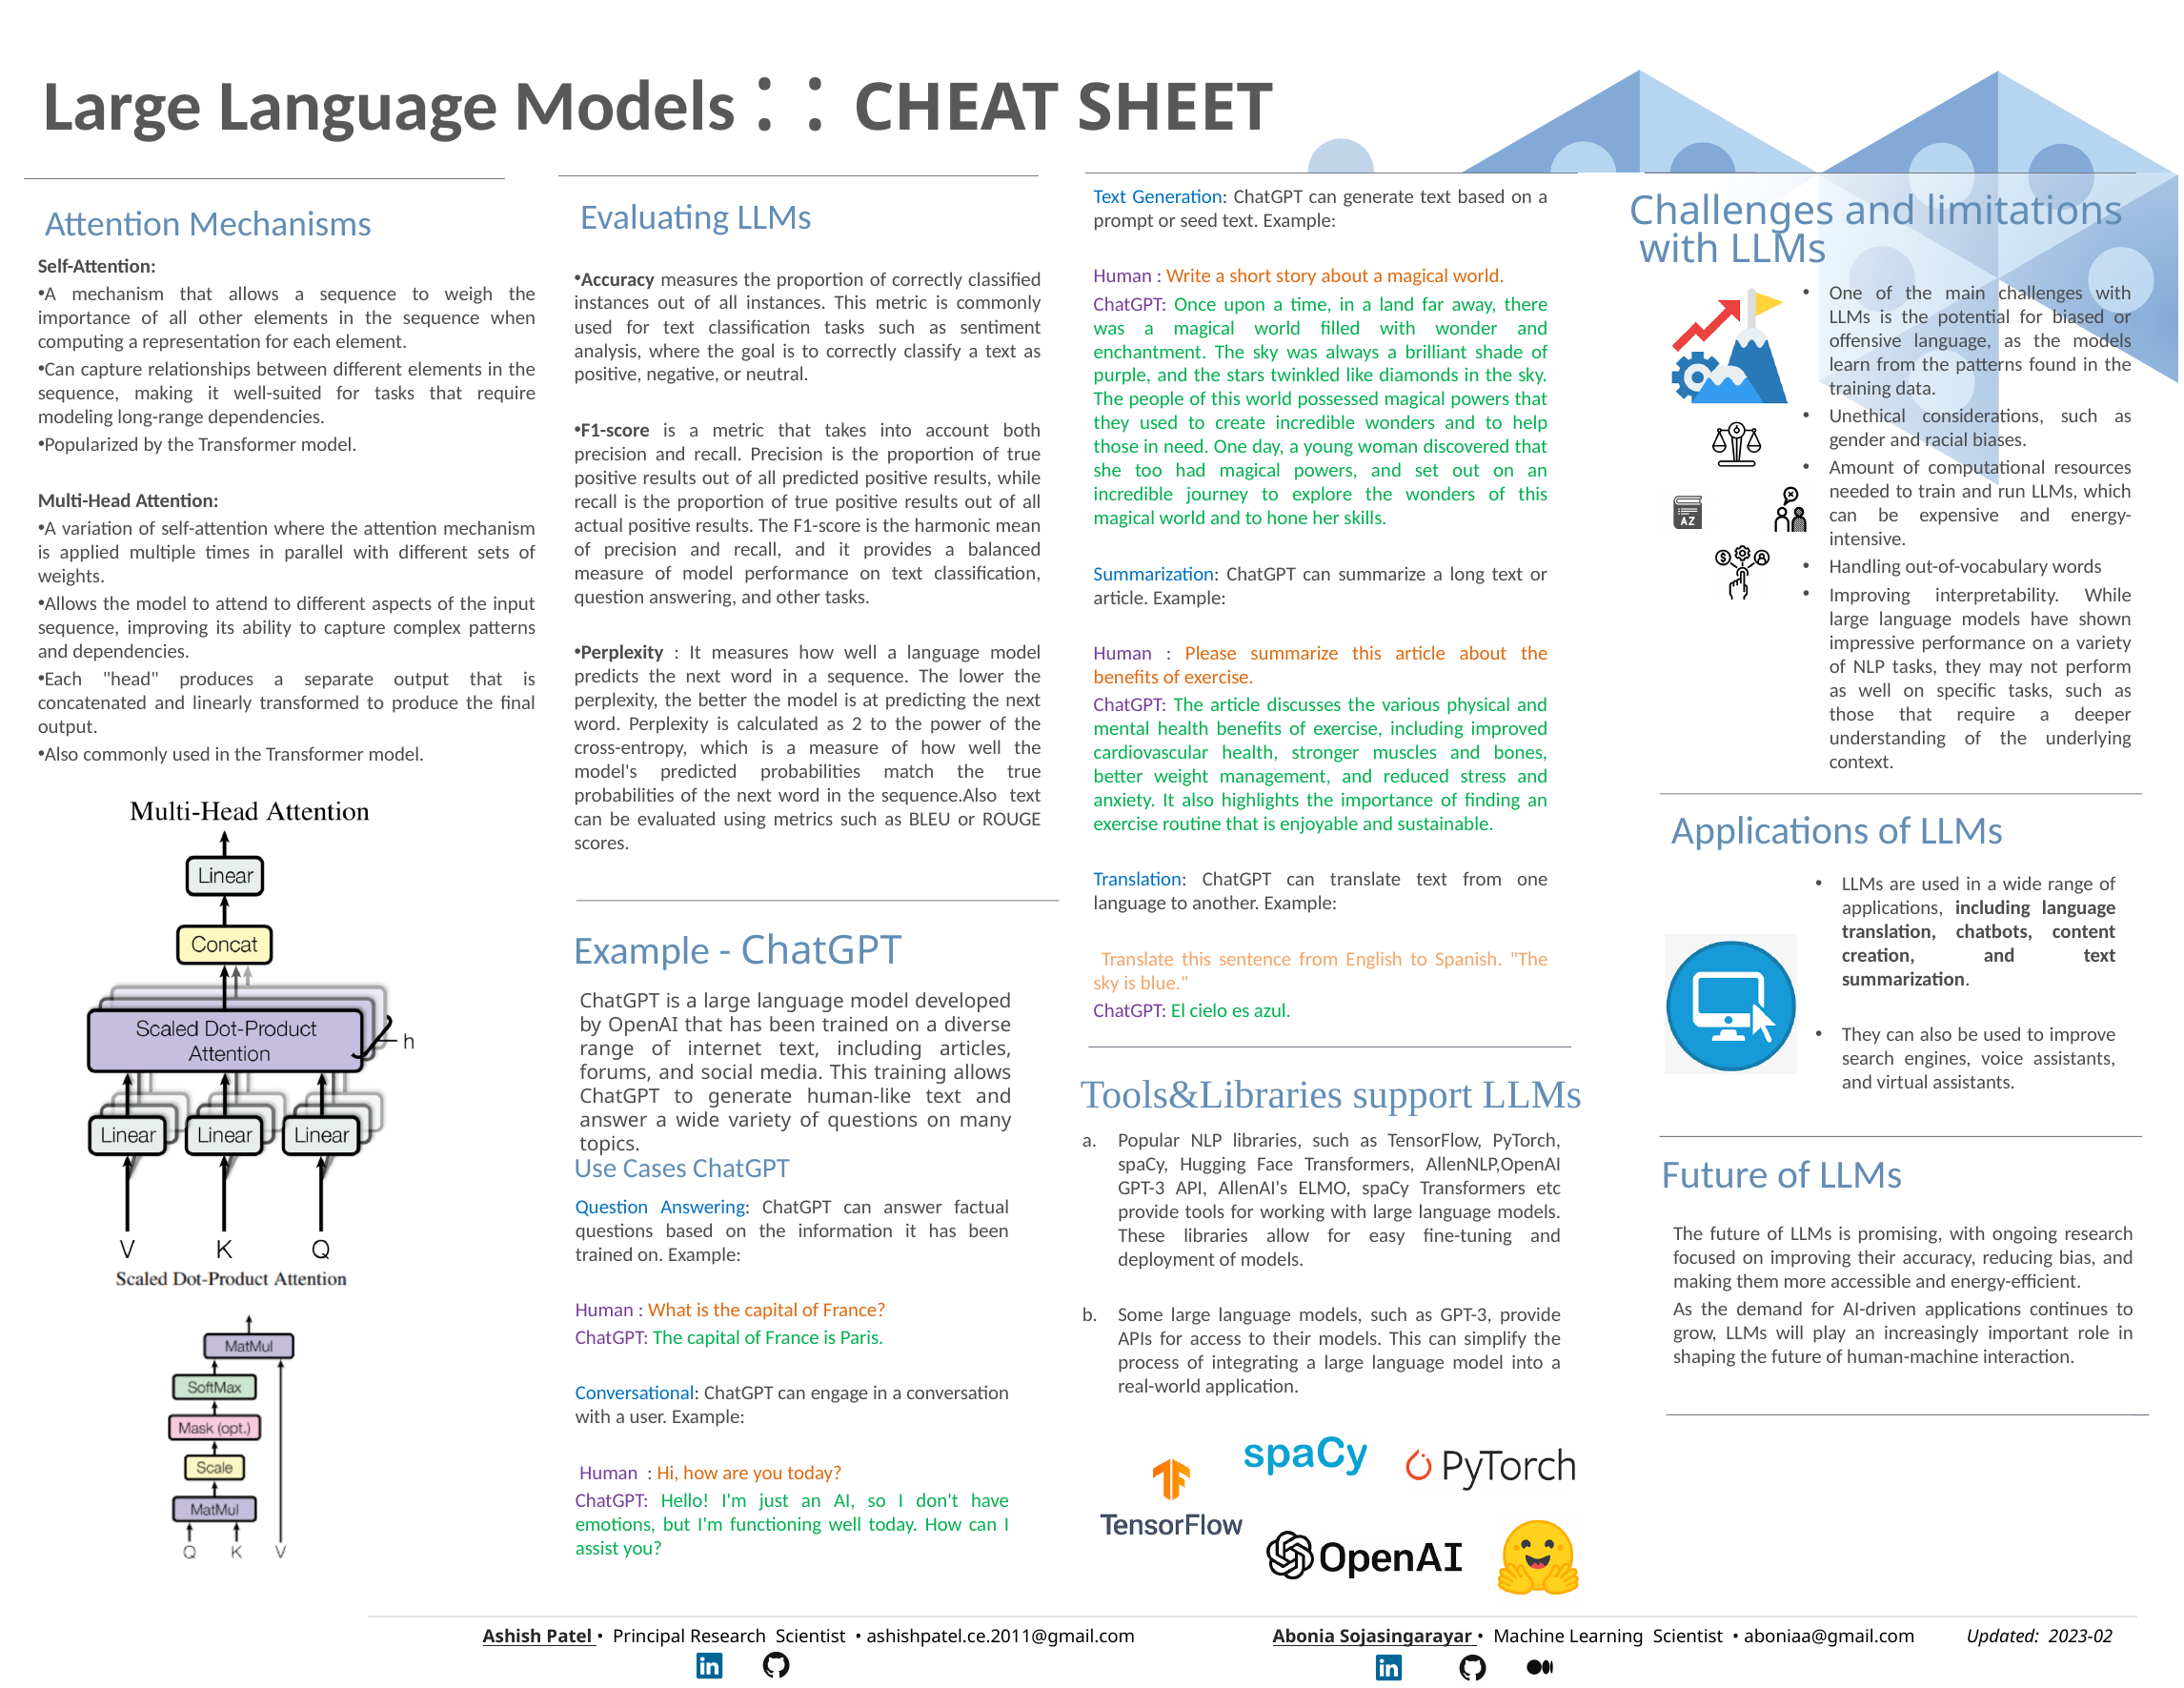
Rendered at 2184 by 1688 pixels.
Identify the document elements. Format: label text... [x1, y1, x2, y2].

text_box One of the main challenges with LLMs is the potential for biased or offensive language, as the models learn from the patterns found in the training data. Unethical considerations, such as gender and racial biases. Amount of computational resources needed to train and run LLMs, which can be expensive and energy-intensive. Handling out-of-vocabulary words Improving interpretability. While large language models have shown impressive performance on a variety of NLP tasks, they may not perform as well on specific tasks, such as those that require a deeper understanding of the underlying context. [1789, 583, 2146, 780]
text_box Ashish Patel • Principal Research Scientist • ashishpatel.ce.2011@gmail.com Abonia Sojasingarayar • Machine Learning Scientist • aboniaa@gmail.com Updated: 2023-02 [351, 1617, 2122, 1657]
picture [1666, 281, 1793, 410]
picture [1492, 1512, 1585, 1604]
picture [1664, 934, 1797, 1074]
text_box Question Answering: ChatGPT can answer factual questions based on the information it has been trained on. Example: Human : What is the capital of France? ChatGPT: The capital of France is Paris. Conversational: ChatGPT can engage in a conversation with a user. Example: Human : Hi, how are you today? ChatGPT: Hello! I'm just an AI, so I don't have emotions, but I'm functioning well today. How can I assist you? [560, 1187, 1023, 1595]
picture [695, 1651, 724, 1681]
text_box Future of LLMs [1661, 1157, 1903, 1196]
text_box ChatGPT is a large language model developed by OpenAI that has been trained on a diverse range of internet text, including articles, forums, and social media. This training allows ChatGPT to generate human-like text and answer a wide variety of questions on many topics. [565, 981, 1026, 1162]
text_box Tools&Libraries support LLMs [1080, 1077, 1602, 1116]
text_box Popular NLP libraries, such as TensorFlow, PyTorch, spaCy, Hugging Face Transformers, AllenNLP,OpenAI GPT-3 API, AllenAI's ELMO, spaCy Transformers etc provide tools for working with large language models. These libraries allow for easy fine-tuning and deployment of models. Some large language models, such as GPT-3, provide APIs for access to their models. This can simplify the process of integrating a large language model into a real-world application. [1067, 1120, 1575, 1405]
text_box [1304, 18, 2184, 575]
picture [1405, 1448, 1576, 1491]
picture [1714, 544, 1770, 600]
picture [1079, 1434, 1368, 1556]
text_box LLMs are used in a wide range of applications, including language translation, chatbots, content creation, and text summarization. They can also be used to improve search engines, voice assistants, and virtual assistants. [1801, 864, 2131, 1100]
text_box Use Cases ChatGPT [574, 1162, 791, 1184]
title Large Language Models : : CHEAT SHEET [42, 55, 1298, 183]
picture [50, 763, 442, 1602]
text_box Accuracy measures the proportion of correctly classified instances out of all instances. This metric is commonly used for text classification tasks such as sentiment analysis, where the goal is to correctly classify a text as positive, negative, or neutral. F1-score is a metric that takes into account both precision and recall. Precision is the proportion of true positive results out of all predicted positive results, while recall is the proportion of true positive results out of all actual positive results. The F1-score is the harmonic mean of precision and recall, and it provides a balanced measure of model performance on text classification, question answering, and other tasks. Perplexity : It measures how well a language model predicts the next word in a sequence. The lower the perplexity, the better the model is at predicting the next word. Perplexity is calculated as 2 to the power of the cross-entropy, which is a measure of how well the model's predicted probabilities match the true probabilities of the next word in the sequence.Also text can be evaluated using metrics such as BLEU or ROUGE scores. [560, 258, 1056, 861]
text_box Text Generation: ChatGPT can generate text based on a prompt or seed text. Example: Human : Write a short story about a magical world. ChatGPT: Once upon a time, in a land far away, there was a magical world filled with wonder and enchantment. The sky was always a brilliant shade of purple, and the stars twinkled like diamonds in the sky. The people of this world possessed magical powers that they used to create incredible wonders and to help those in need. One day, a young woman discovered that she too had magical powers, and set out on an incredible journey to explore the wonders of this magical world and to hone her skills. Summarization: ChatGPT can summarize a long text or article. Example: Human : Please summarize this article about the benefits of exercise. ChatGPT: The article discusses the various physical and mental health benefits of exercise, including improved cardiovascular health, stronger muscles and bones, better weight management, and reduced stress and anxiety. It also highlights the importance of finding an exercise routine that is enjoyable and sustainable. Translation: ChatGPT can translate text from one language to another. Example: Translate this sentence from English to Spanish. "The sky is blue." ChatGPT: El cielo es azul. [1079, 176, 1563, 1028]
text_box The future of LLMs is promising, with ongoing research focused on improving their accuracy, reducing bias, and making them more accessible and energy-efficient. As the demand for AI-driven applications continues to grow, LLMs will play an increasingly important role in shaping the future of human-machine interaction. [1659, 1212, 2148, 1374]
picture [1762, 481, 1818, 537]
picture [1266, 1530, 1462, 1579]
picture [1373, 1652, 1404, 1682]
text_box Applications of LLMs [1670, 812, 2004, 852]
text_box Example - ChatGPT [574, 933, 912, 972]
picture [1656, 486, 1719, 539]
text_box Evaluating LLMs [580, 202, 819, 237]
picture [1526, 1654, 1553, 1681]
picture [1455, 1650, 1490, 1685]
text_box Attention Mechanisms [45, 208, 380, 243]
picture [758, 1646, 794, 1682]
picture [1711, 419, 1762, 470]
text_box Self-Attention: A mechanism that allows a sequence to weigh the importance of all other elements in the sequence when computing a representation for each element. Can capture relationships between different elements in the sequence, making it well-suited for tasks that require modeling long-range dependencies. Popularized by the Transformer model. Multi-Head Attention: A variation of self-attention where the attention mechanism is applied multiple times in parallel with different sets of weights. Allows the model to attend to different aspects of the input sequence, improving its ability to capture complex patterns and dependencies. Each "head" produces a separate output that is concatenated and linearly transformed to produce the final output. Also commonly used in the Transformer model. [23, 246, 550, 773]
